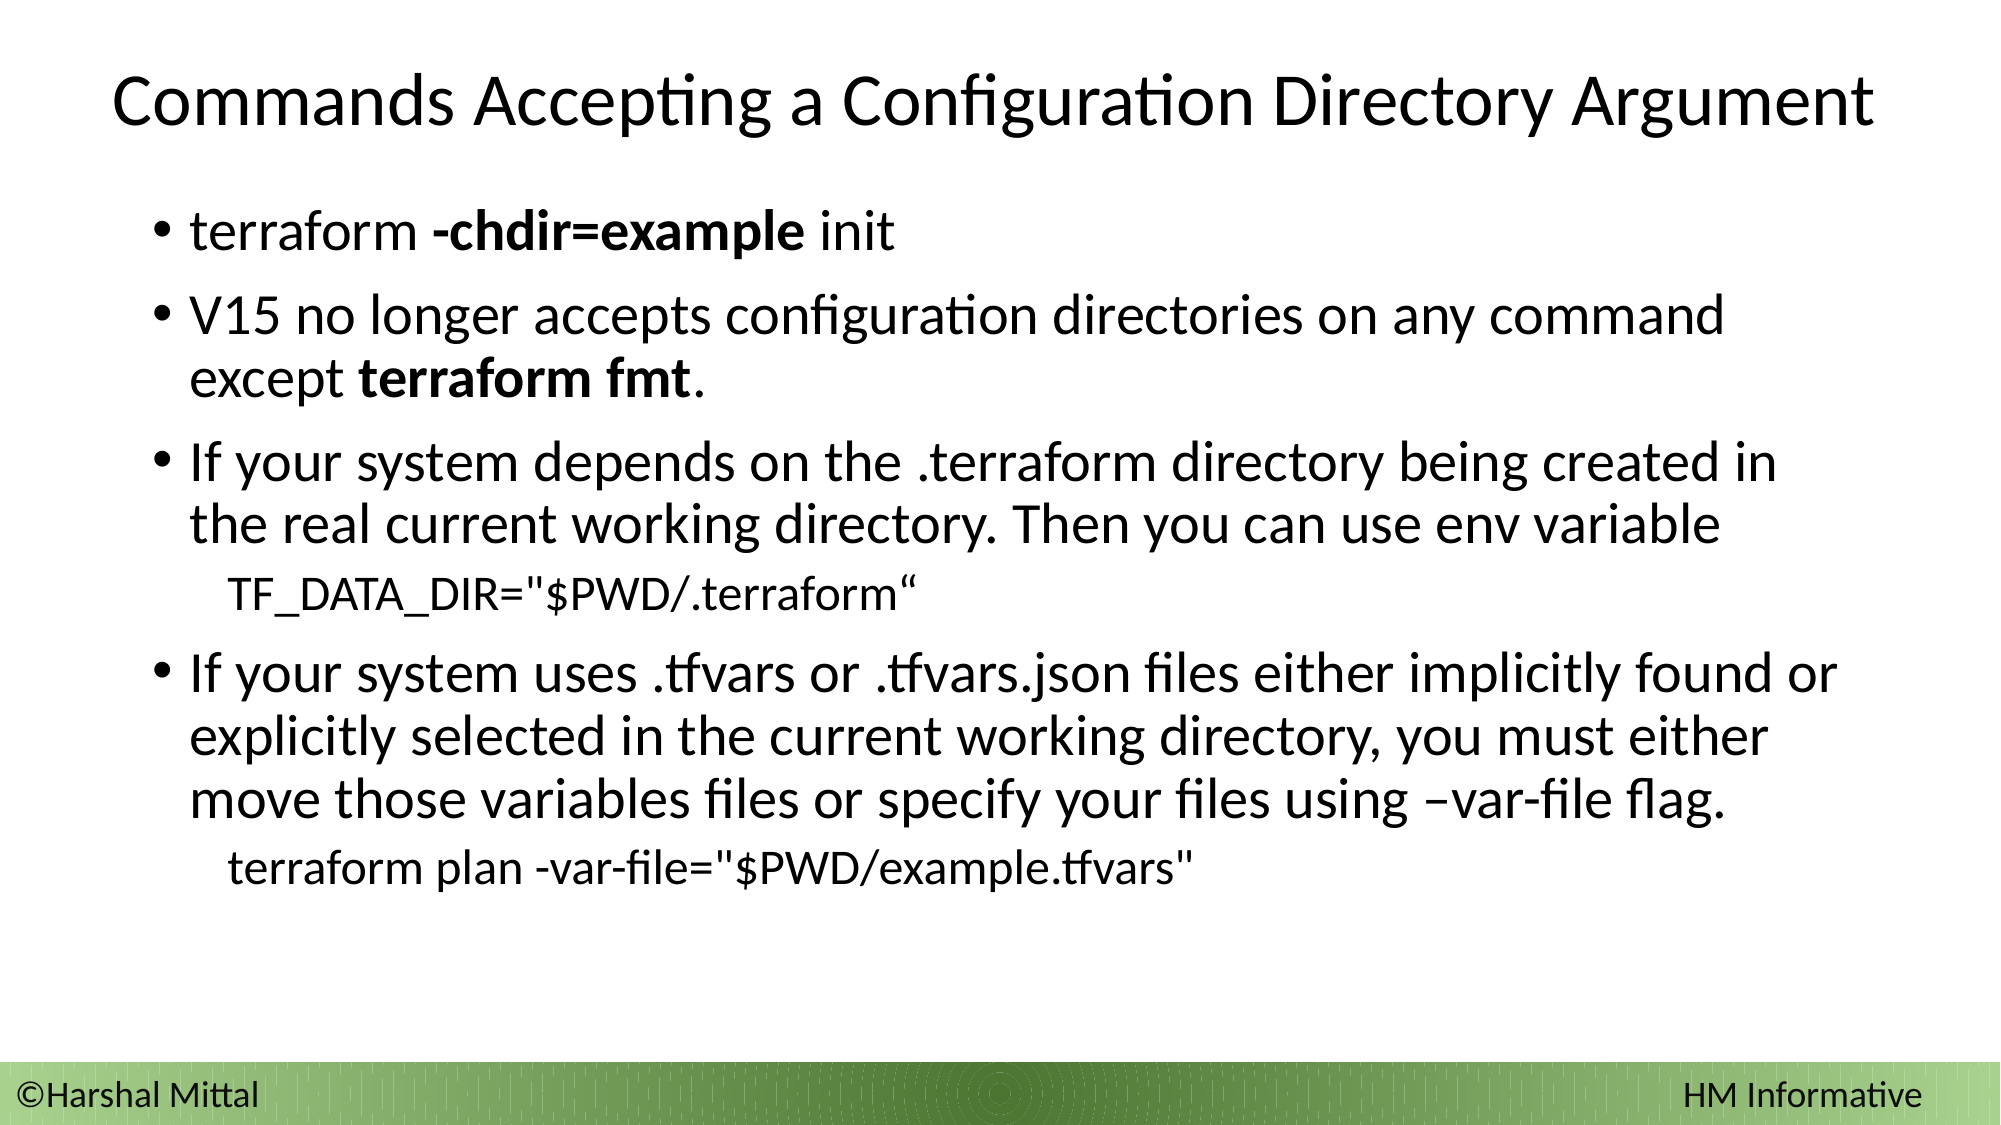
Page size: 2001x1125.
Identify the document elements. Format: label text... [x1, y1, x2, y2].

list terraform -chdir=example init V15 no longer accepts configuration directories on any command except terraform fmt. If your system depends on the .terraform directory being created in the real current working directory. Then you can use env variable TF_DATA_DIR="$PWD/.terraform“ If your system uses .tfvars or .tfvars.json files either implicitly found or explicitly selected in the current working directory, you must either move those variables files or specify your files using –var-file flag. terraform plan -var-file="$PWD/example.tfvars" [137, 192, 1863, 1014]
title Commands Accepting a Configuration Directory Argument [97, 39, 1927, 164]
